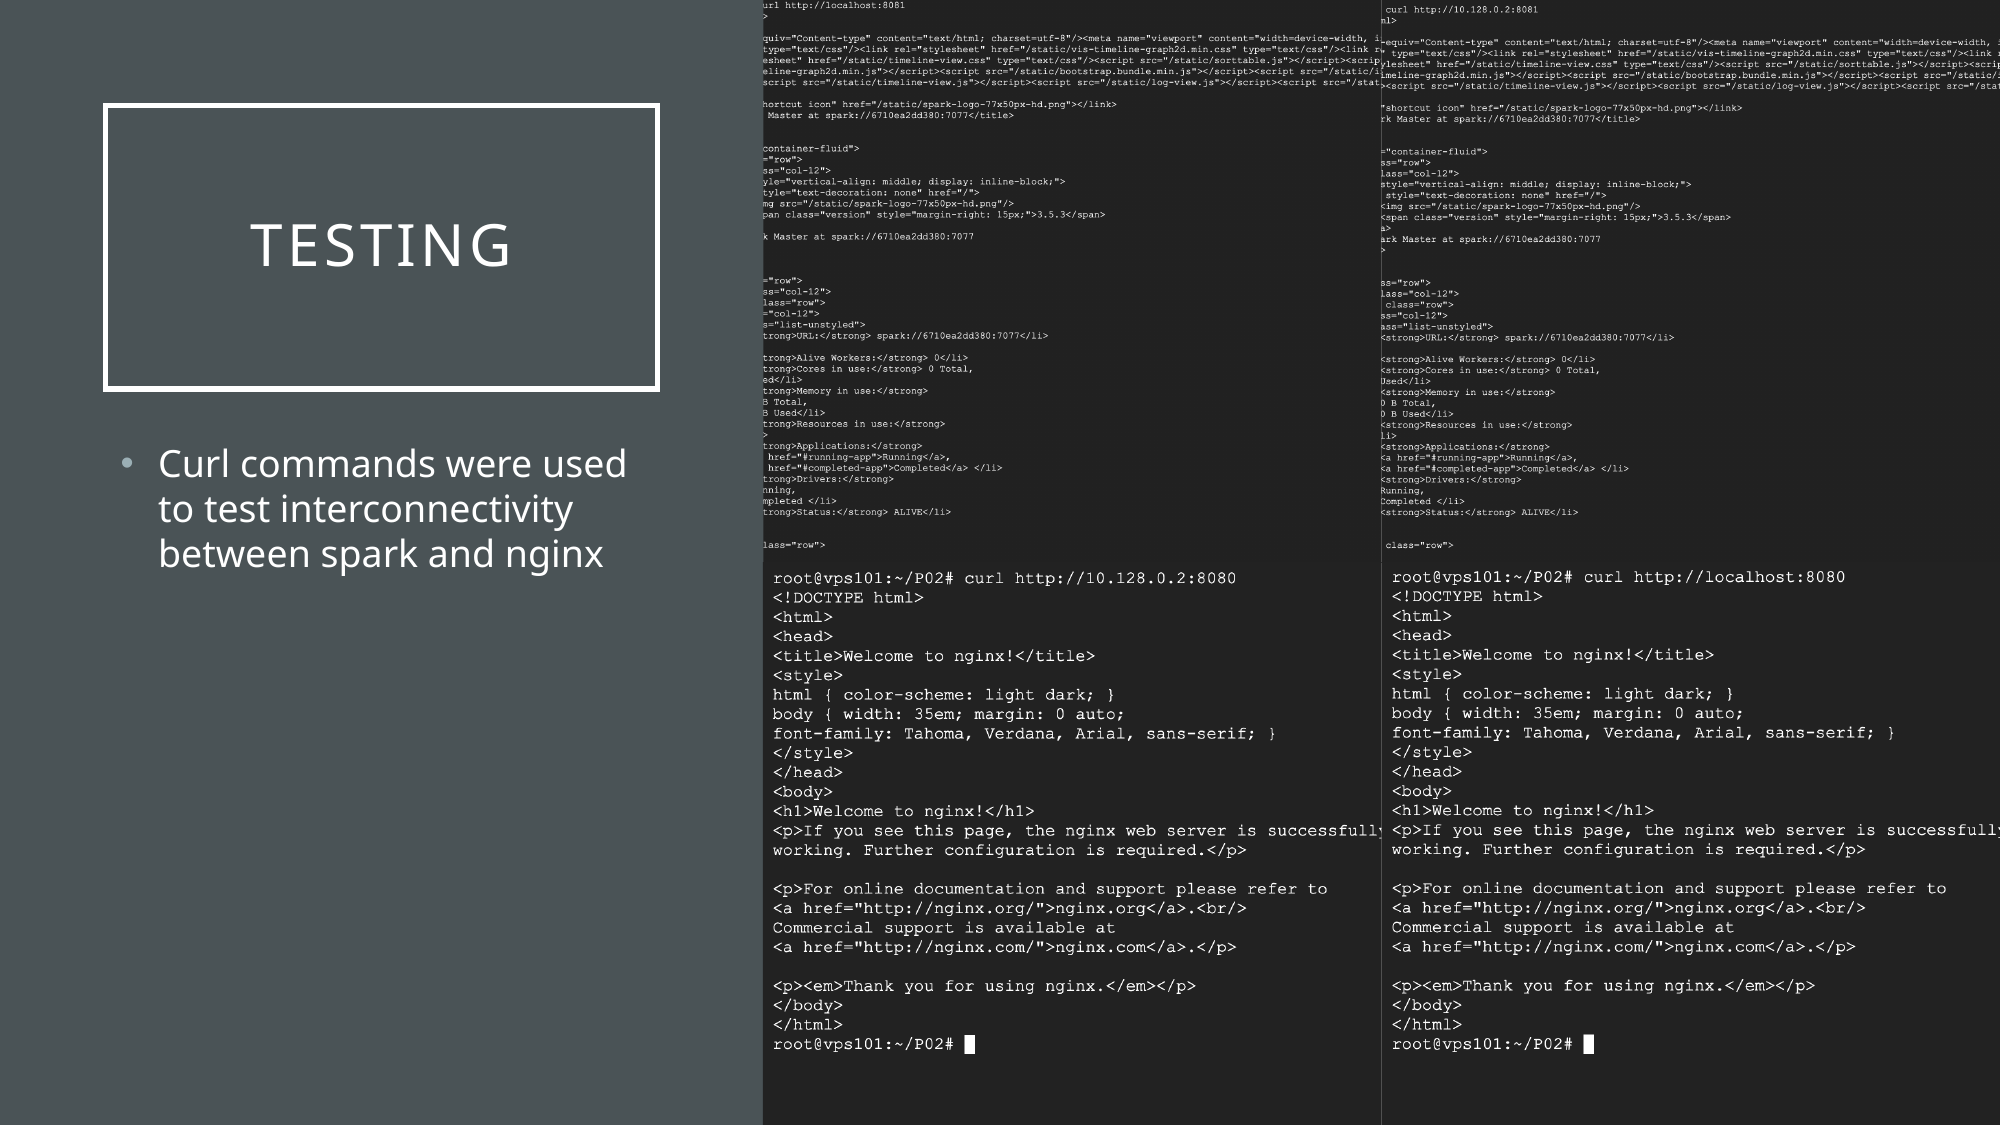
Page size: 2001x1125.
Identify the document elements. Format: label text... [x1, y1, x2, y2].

picture [762, 0, 2000, 1125]
text_box [0, 0, 762, 1125]
list Curl commands were used to test interconnectivity between spark and nginx [105, 432, 658, 994]
title Testing [103, 103, 660, 392]
